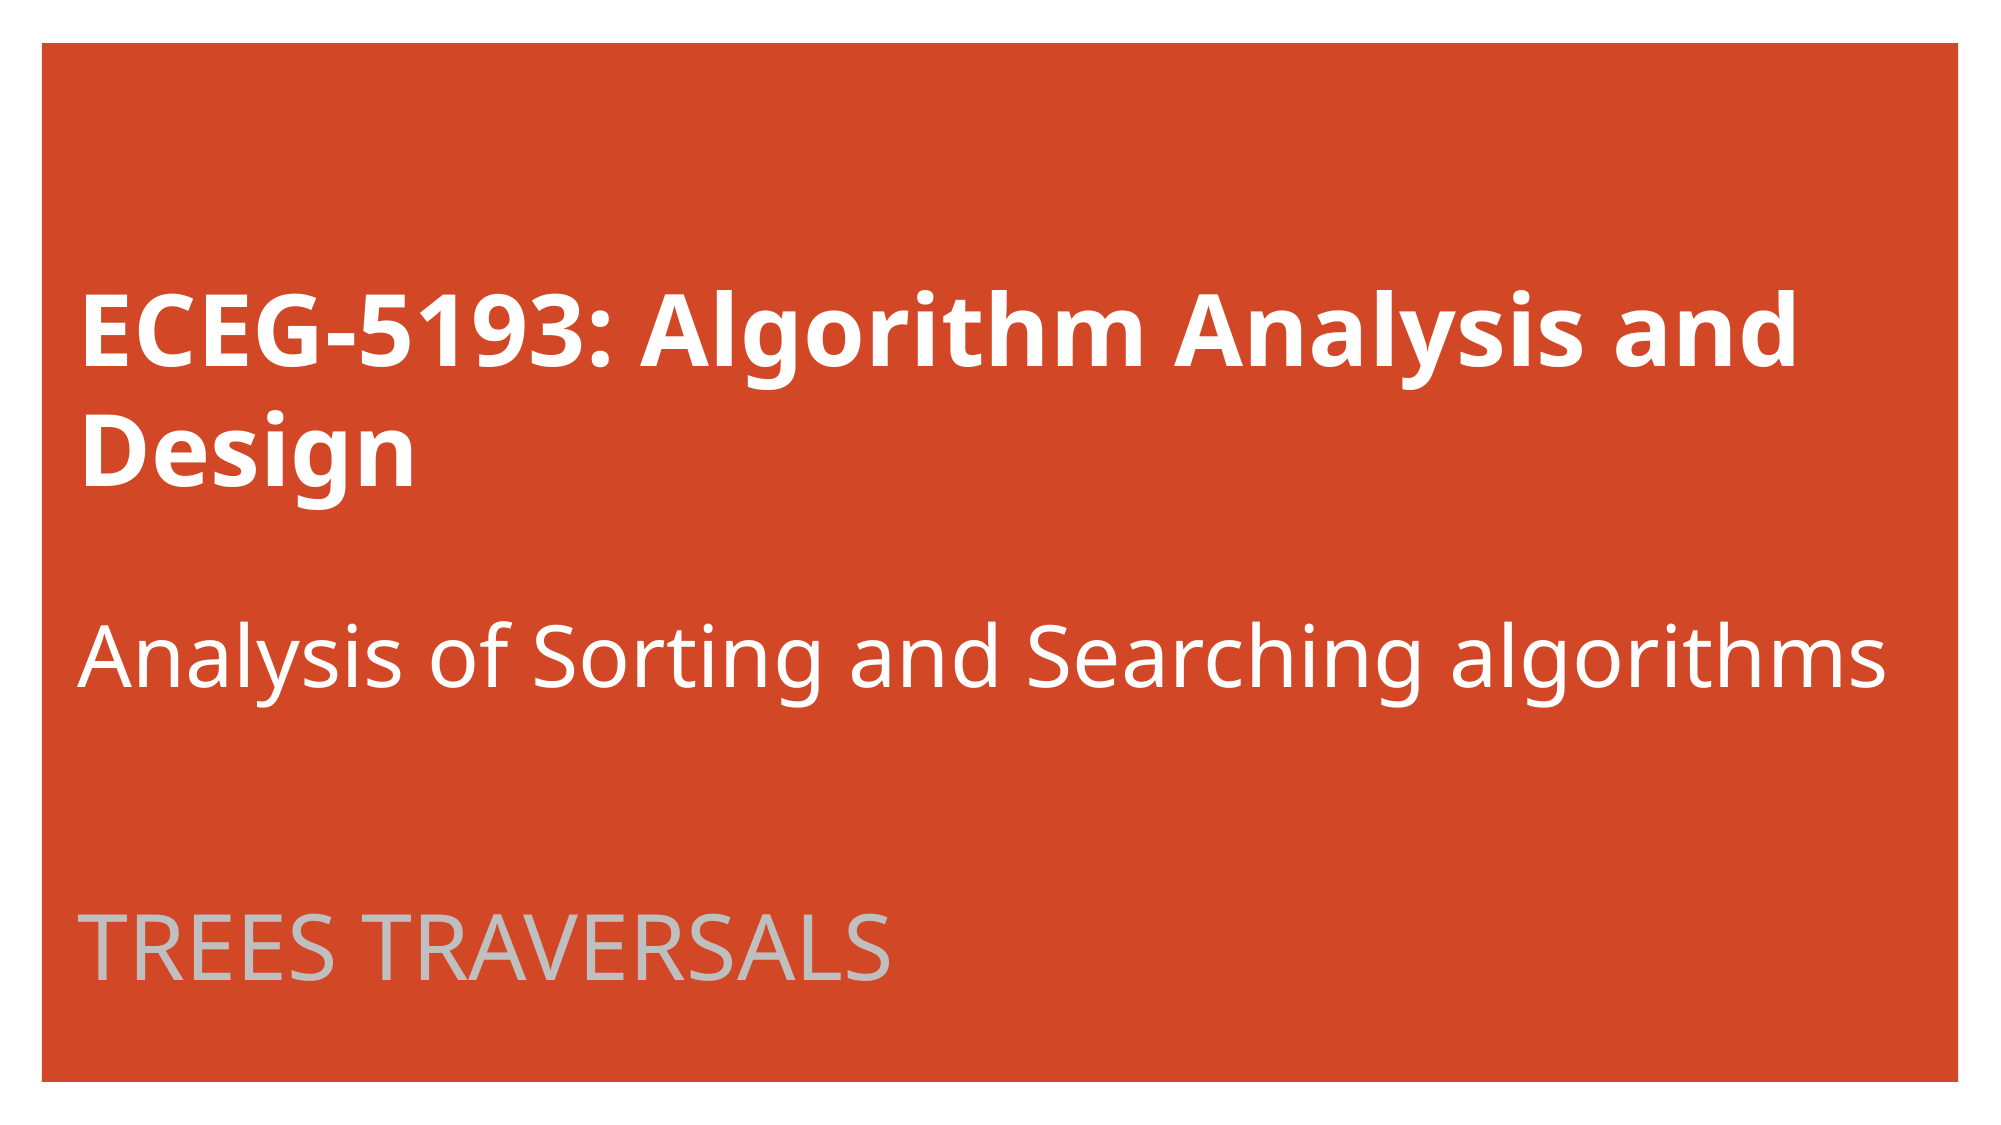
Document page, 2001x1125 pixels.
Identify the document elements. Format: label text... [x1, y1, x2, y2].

subtitle Analysis of Sorting and Searching algorithms [62, 541, 1938, 729]
text_box Trees Traversals [62, 825, 1913, 1013]
title ECEG-5193: Algorithm Analysis and Design [62, 190, 1929, 541]
